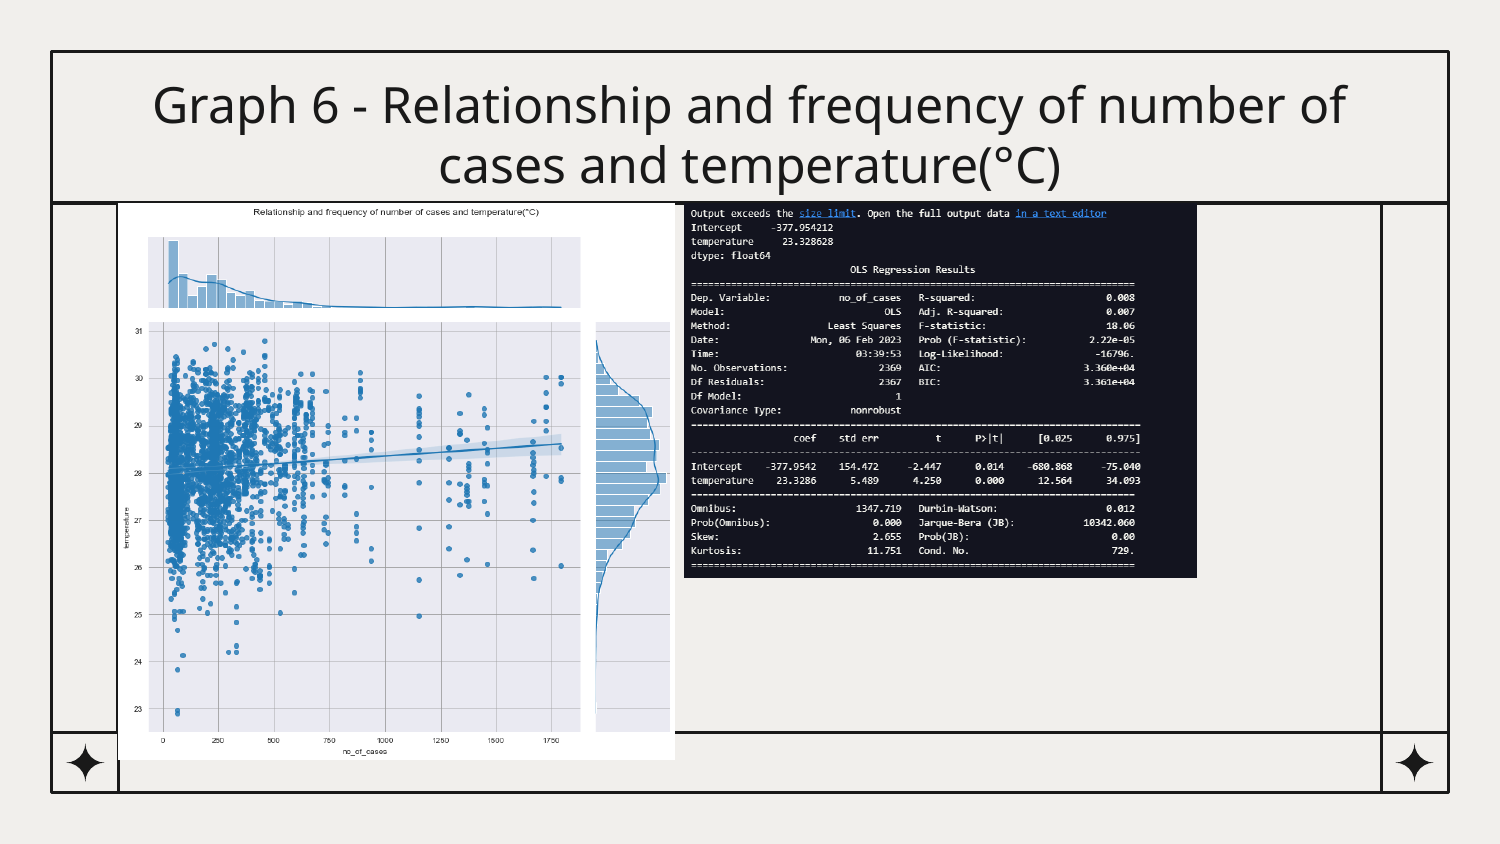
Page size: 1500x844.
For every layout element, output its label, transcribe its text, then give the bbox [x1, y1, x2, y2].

picture [684, 203, 1197, 579]
title Graph 6 - Relationship and frequency of number of cases and temperature(°C) [118, 68, 1382, 198]
picture [117, 203, 676, 761]
